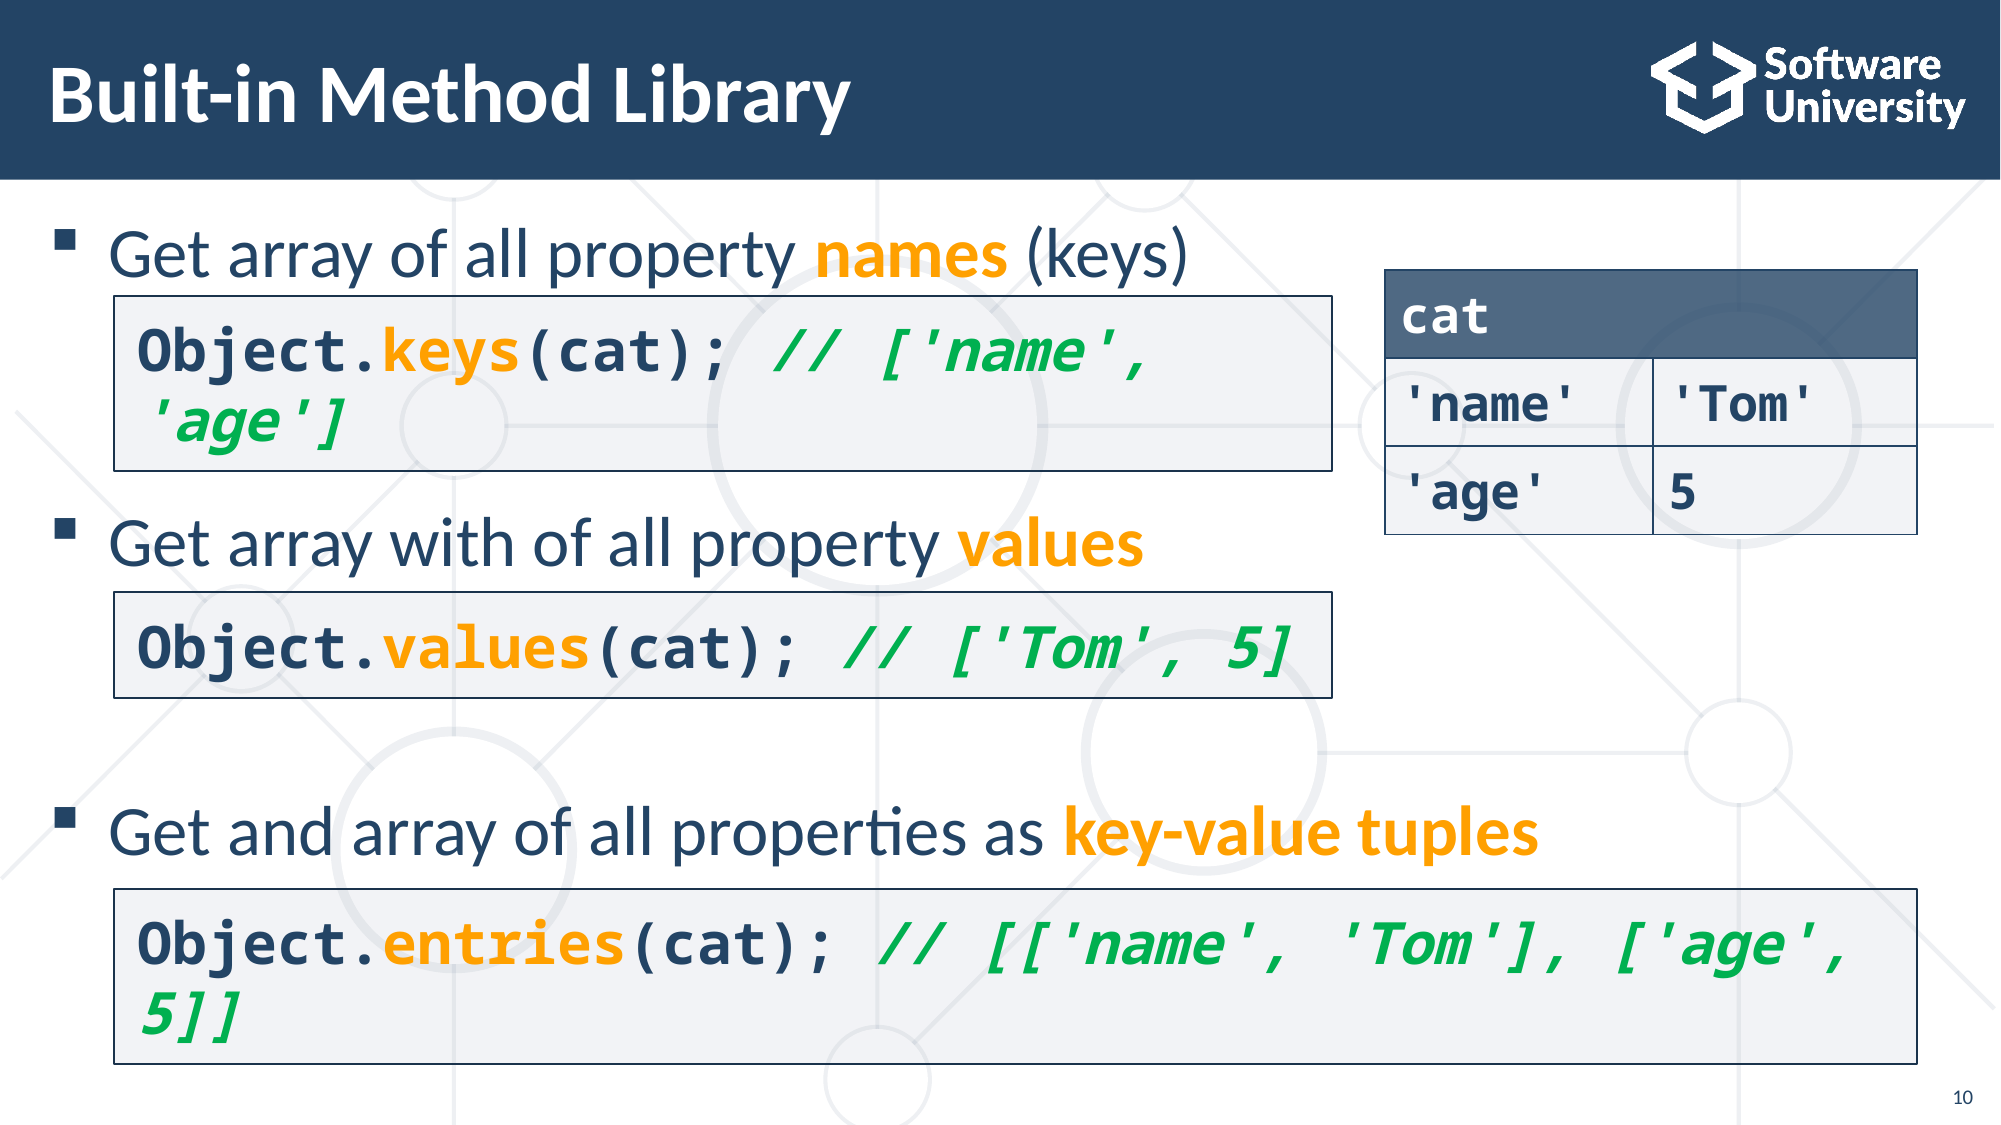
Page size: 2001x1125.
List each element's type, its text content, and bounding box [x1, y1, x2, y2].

picture [1651, 41, 1966, 134]
text_box Object.keys(cat); // ['name', 'age'] [114, 295, 1333, 472]
title Built-in Method Library [31, 16, 1625, 162]
table_cell 5 [1654, 447, 1916, 534]
text_box Object.values(cat); // ['Tom', 5] [114, 592, 1333, 698]
text_box Object.entries(cat); // [['name', 'Tom'], ['age', 5]] [114, 888, 1917, 1065]
table_cell 'age' [1386, 447, 1652, 534]
table_cell 'Tom' [1654, 359, 1916, 445]
slide_number 10 [1927, 1067, 1989, 1117]
table_cell 'name' [1386, 359, 1652, 445]
table_header cat [1386, 271, 1916, 357]
list Get array of all property names (keys) Get array with of all property values Get and array of all properties as key-value tuples [31, 196, 1970, 1104]
